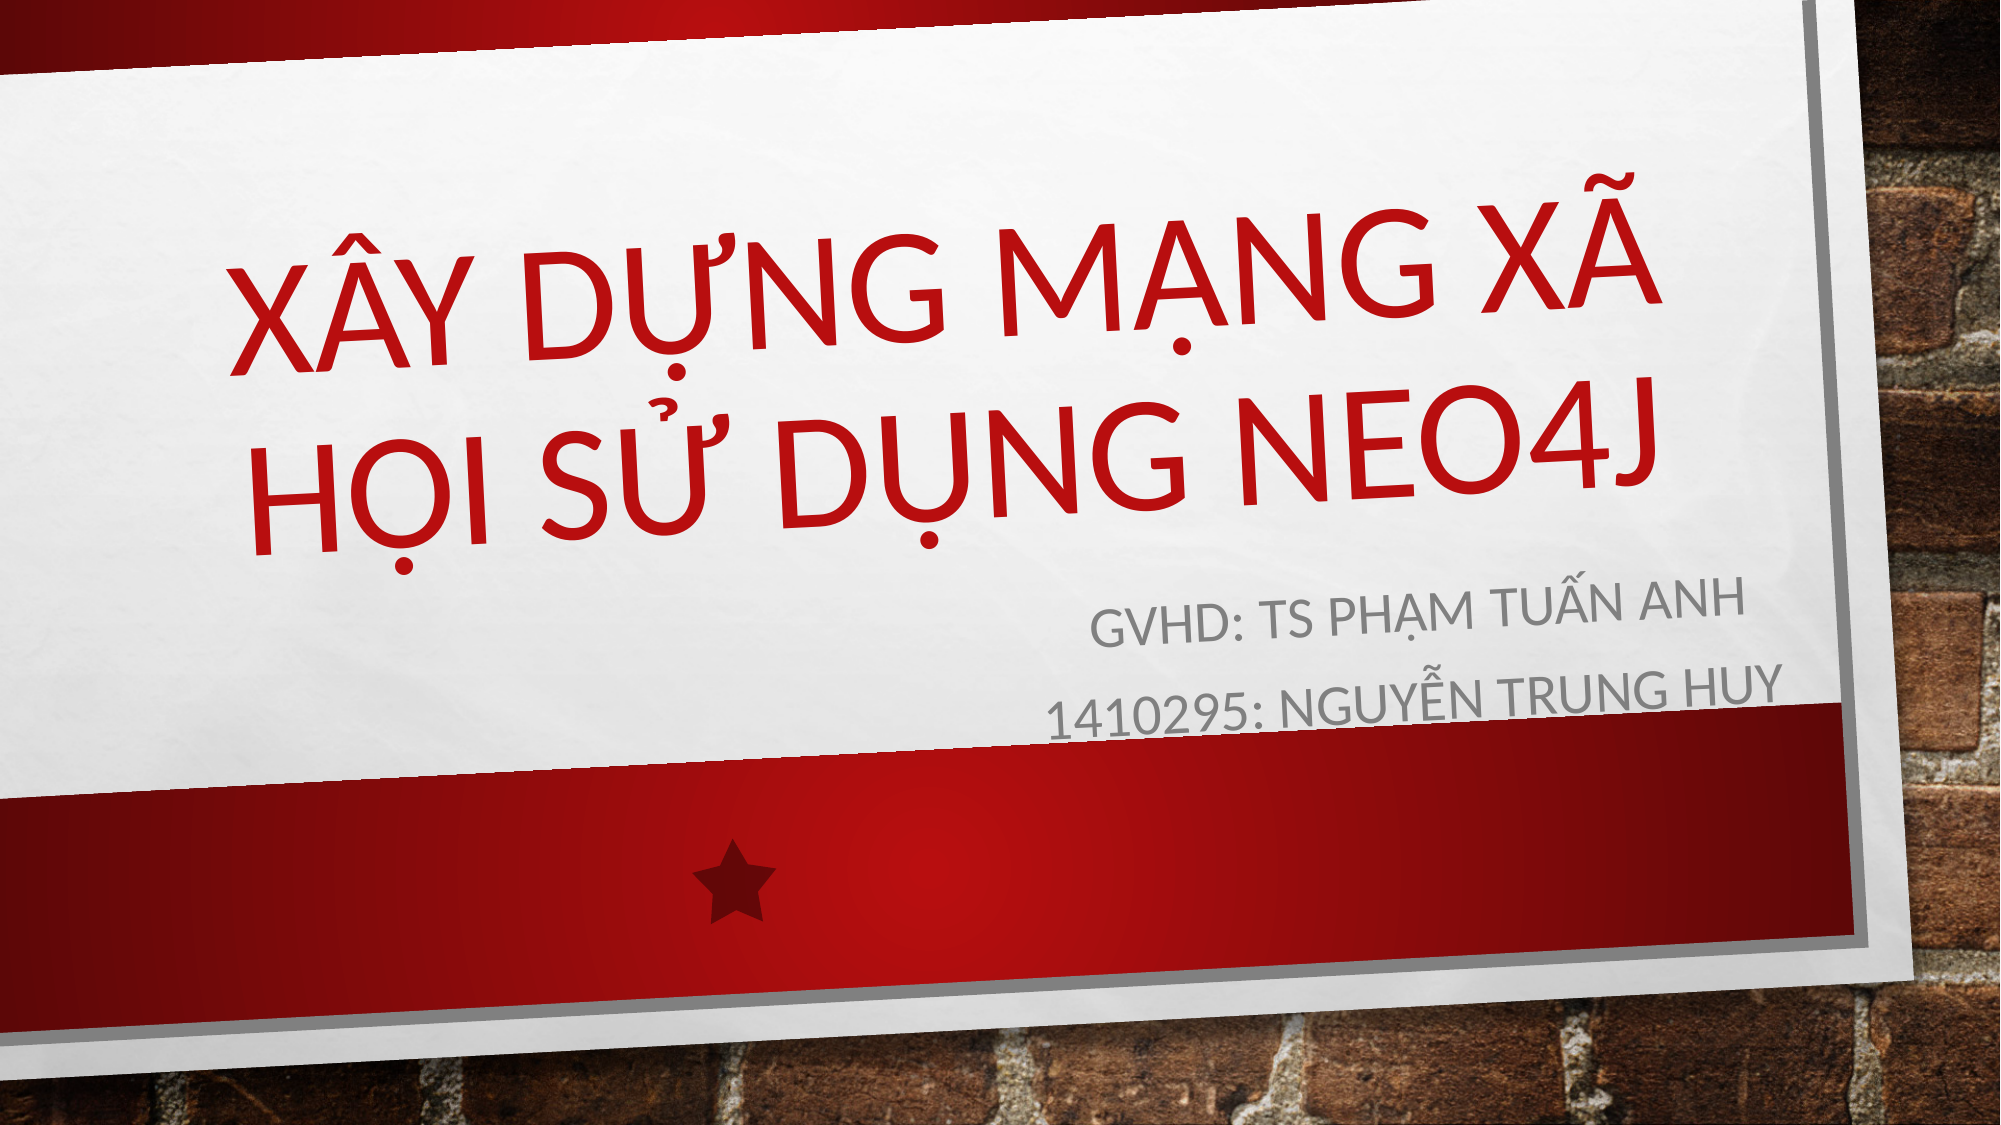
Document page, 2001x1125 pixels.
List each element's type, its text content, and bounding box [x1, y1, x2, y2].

subtitle Gvhd: ts phạm tuấn anh [159, 533, 1763, 708]
title xây dựng mạng xã hội sử dụng neo4j [135, 67, 1758, 605]
picture [0, 0, 2000, 1125]
text_box 1410295: nguyễn trung huy [198, 620, 1802, 795]
